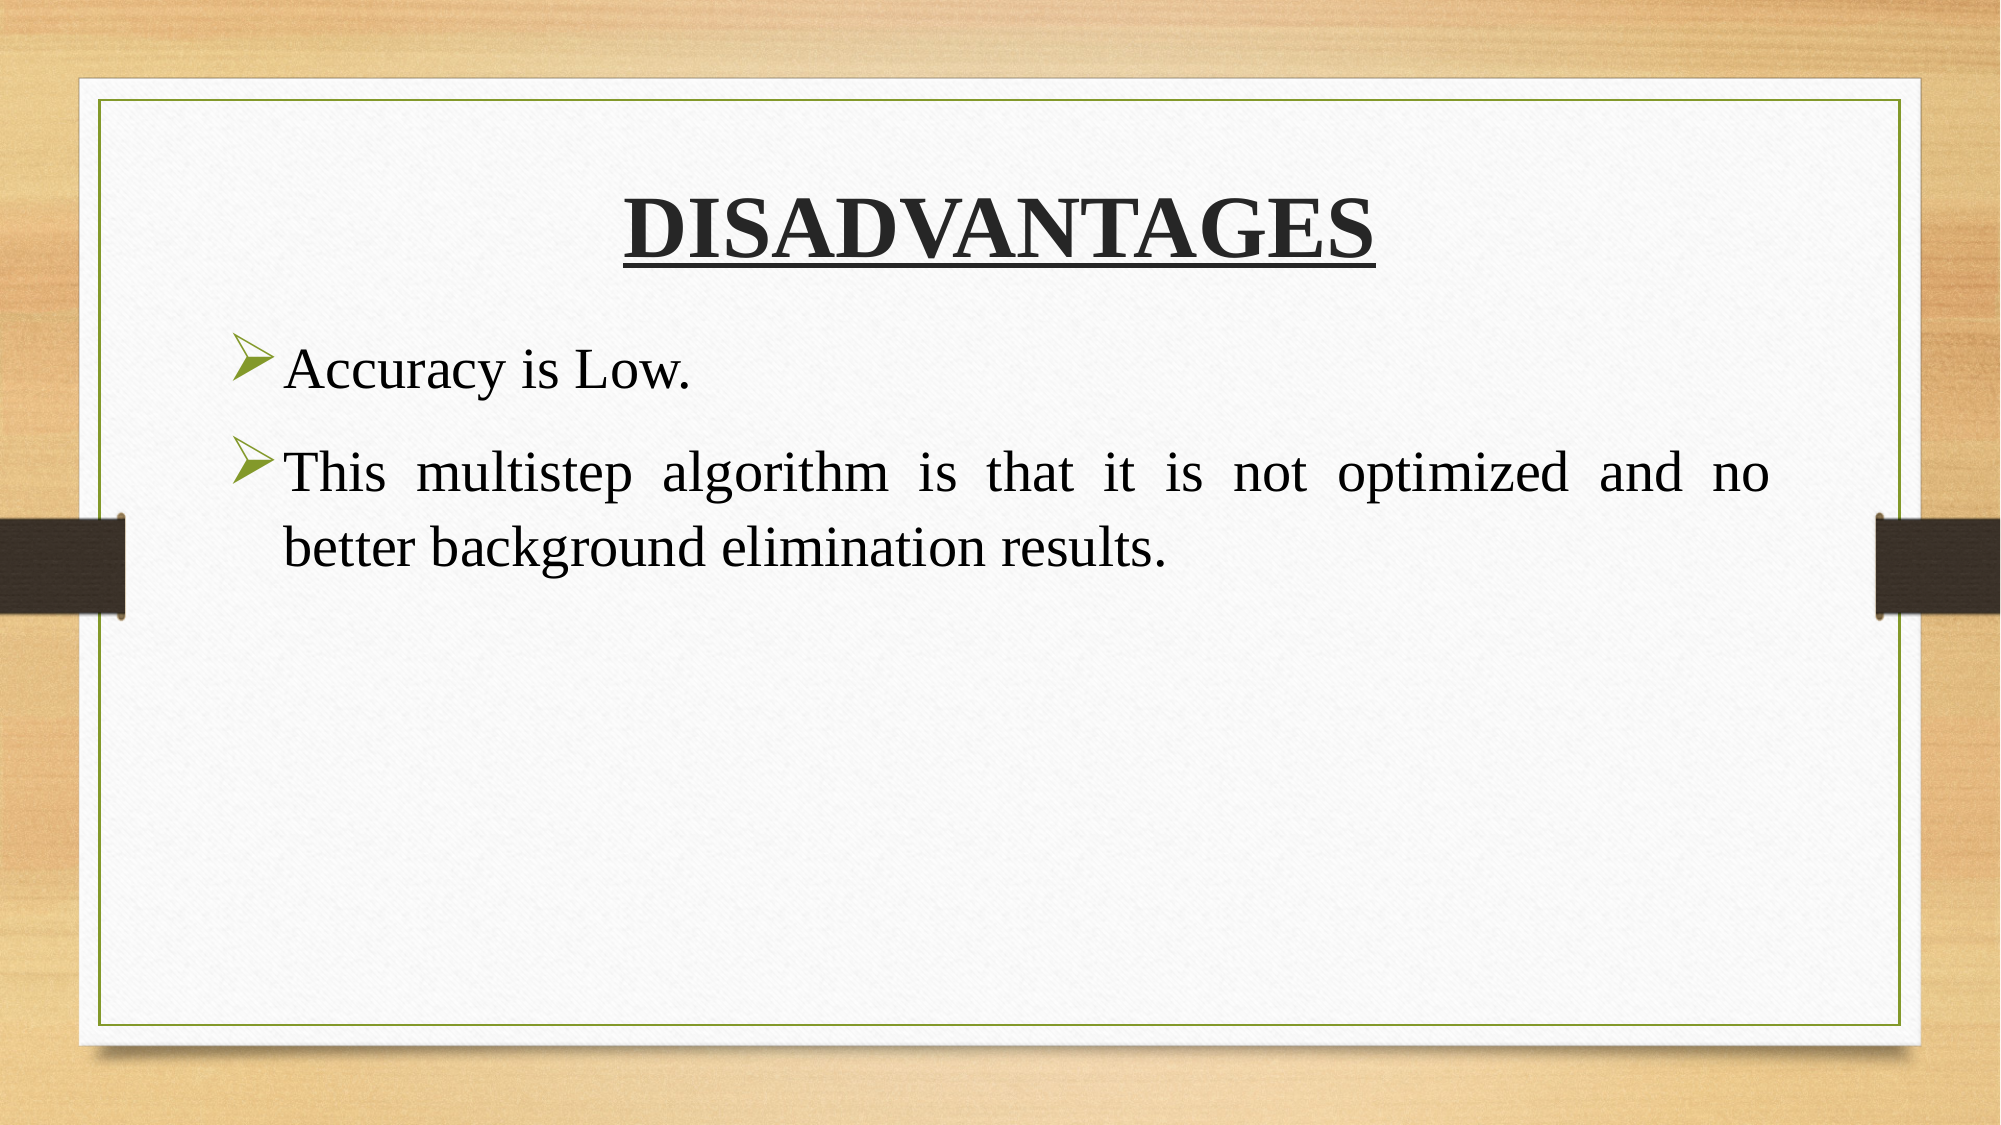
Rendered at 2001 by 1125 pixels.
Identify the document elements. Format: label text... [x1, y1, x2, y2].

picture [0, 0, 2001, 1125]
list Accuracy is Low. This multistep algorithm is that it is not optimized and no better background elimination results. [212, 317, 1788, 964]
title DISADVANTAGES [212, 161, 1788, 284]
